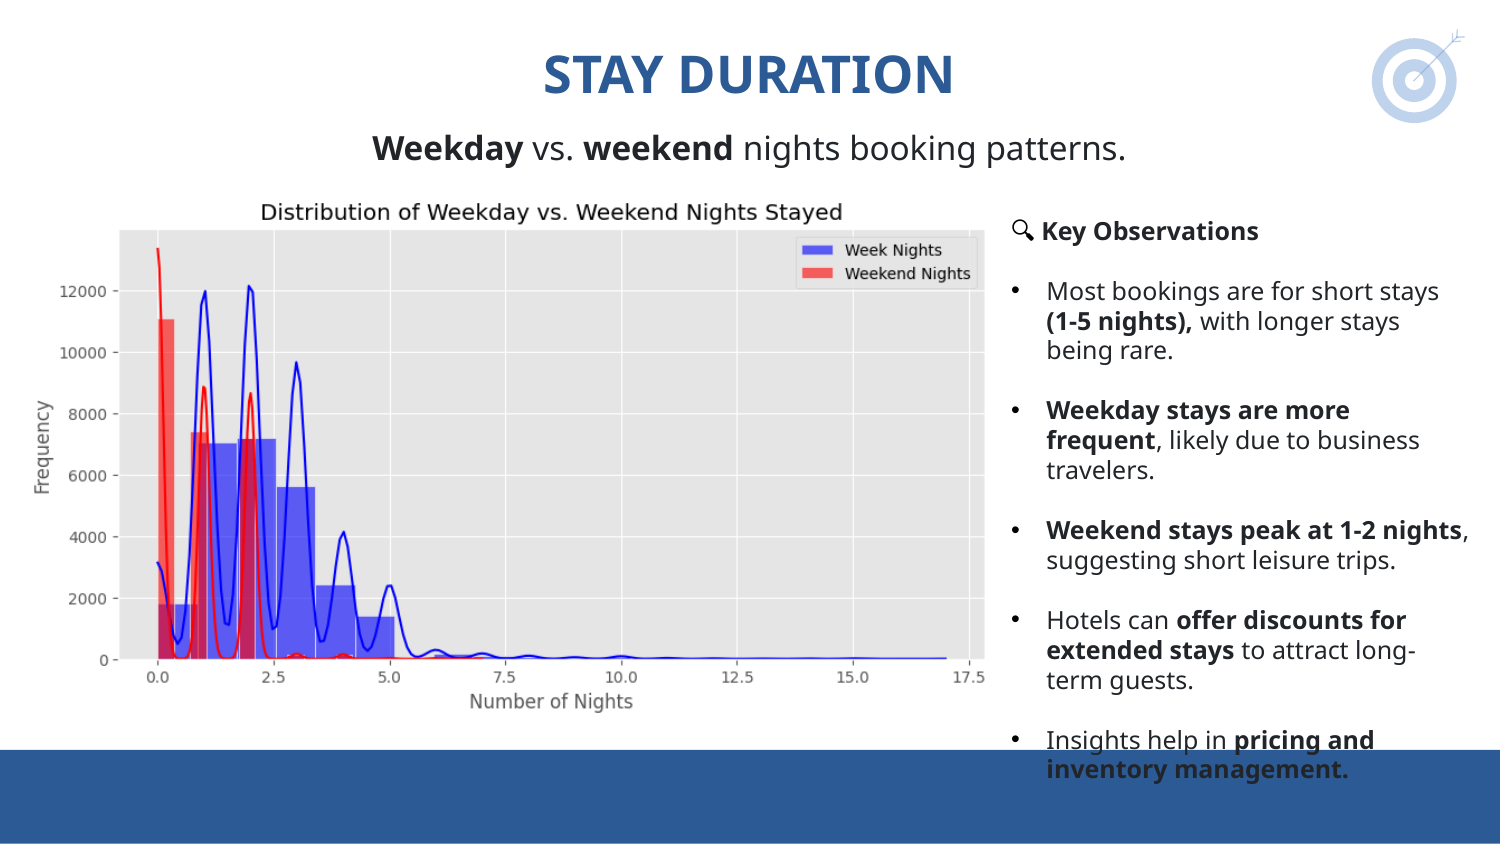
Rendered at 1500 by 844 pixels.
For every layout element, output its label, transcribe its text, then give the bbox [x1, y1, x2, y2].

text_box 🔍 Key Observations Most bookings are for short stays (1-5 nights), with longer stays being rare. Weekday stays are more frequent, likely due to business travelers. Weekend stays peak at 1-2 nights, suggesting short leisure trips. Hotels can offer discounts for extended stays to attract long-term guests. Insights help in pricing and inventory management. [996, 207, 1485, 792]
title STAY DURATION [118, 26, 1382, 121]
text_box Weekday vs. weekend nights booking patterns. [225, 106, 1275, 189]
picture [21, 192, 997, 723]
